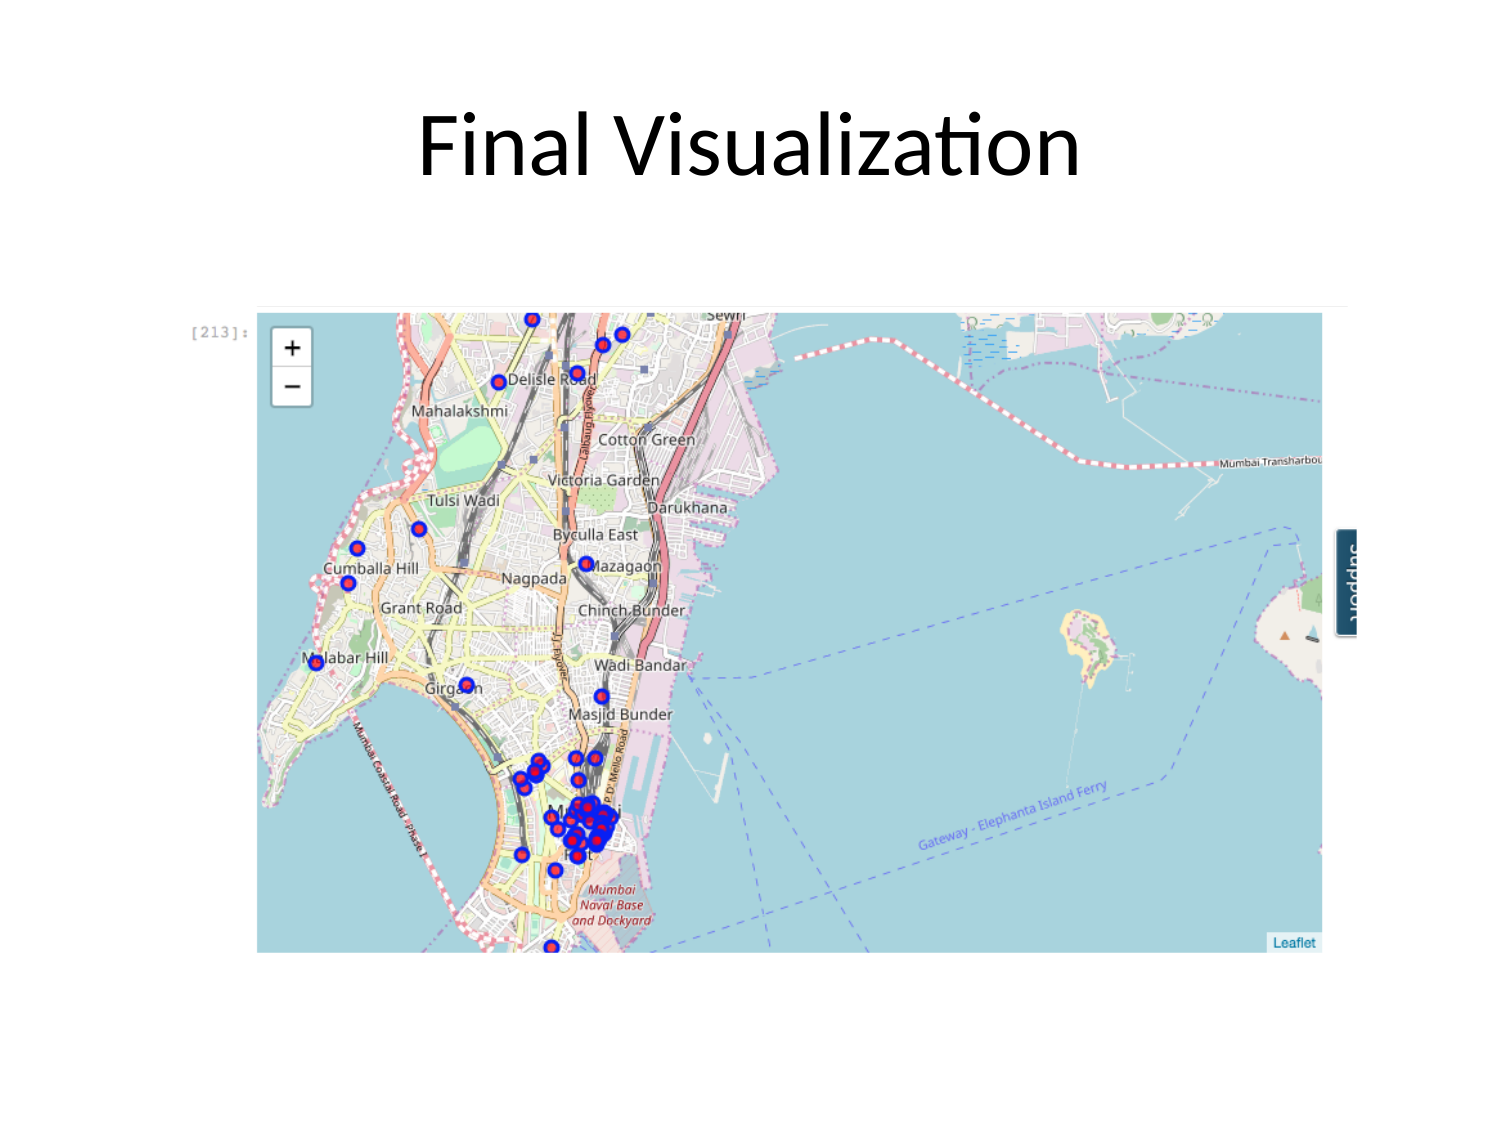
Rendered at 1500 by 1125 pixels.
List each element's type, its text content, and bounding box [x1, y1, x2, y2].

title Final Visualization [75, 45, 1425, 233]
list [153, 306, 1357, 969]
